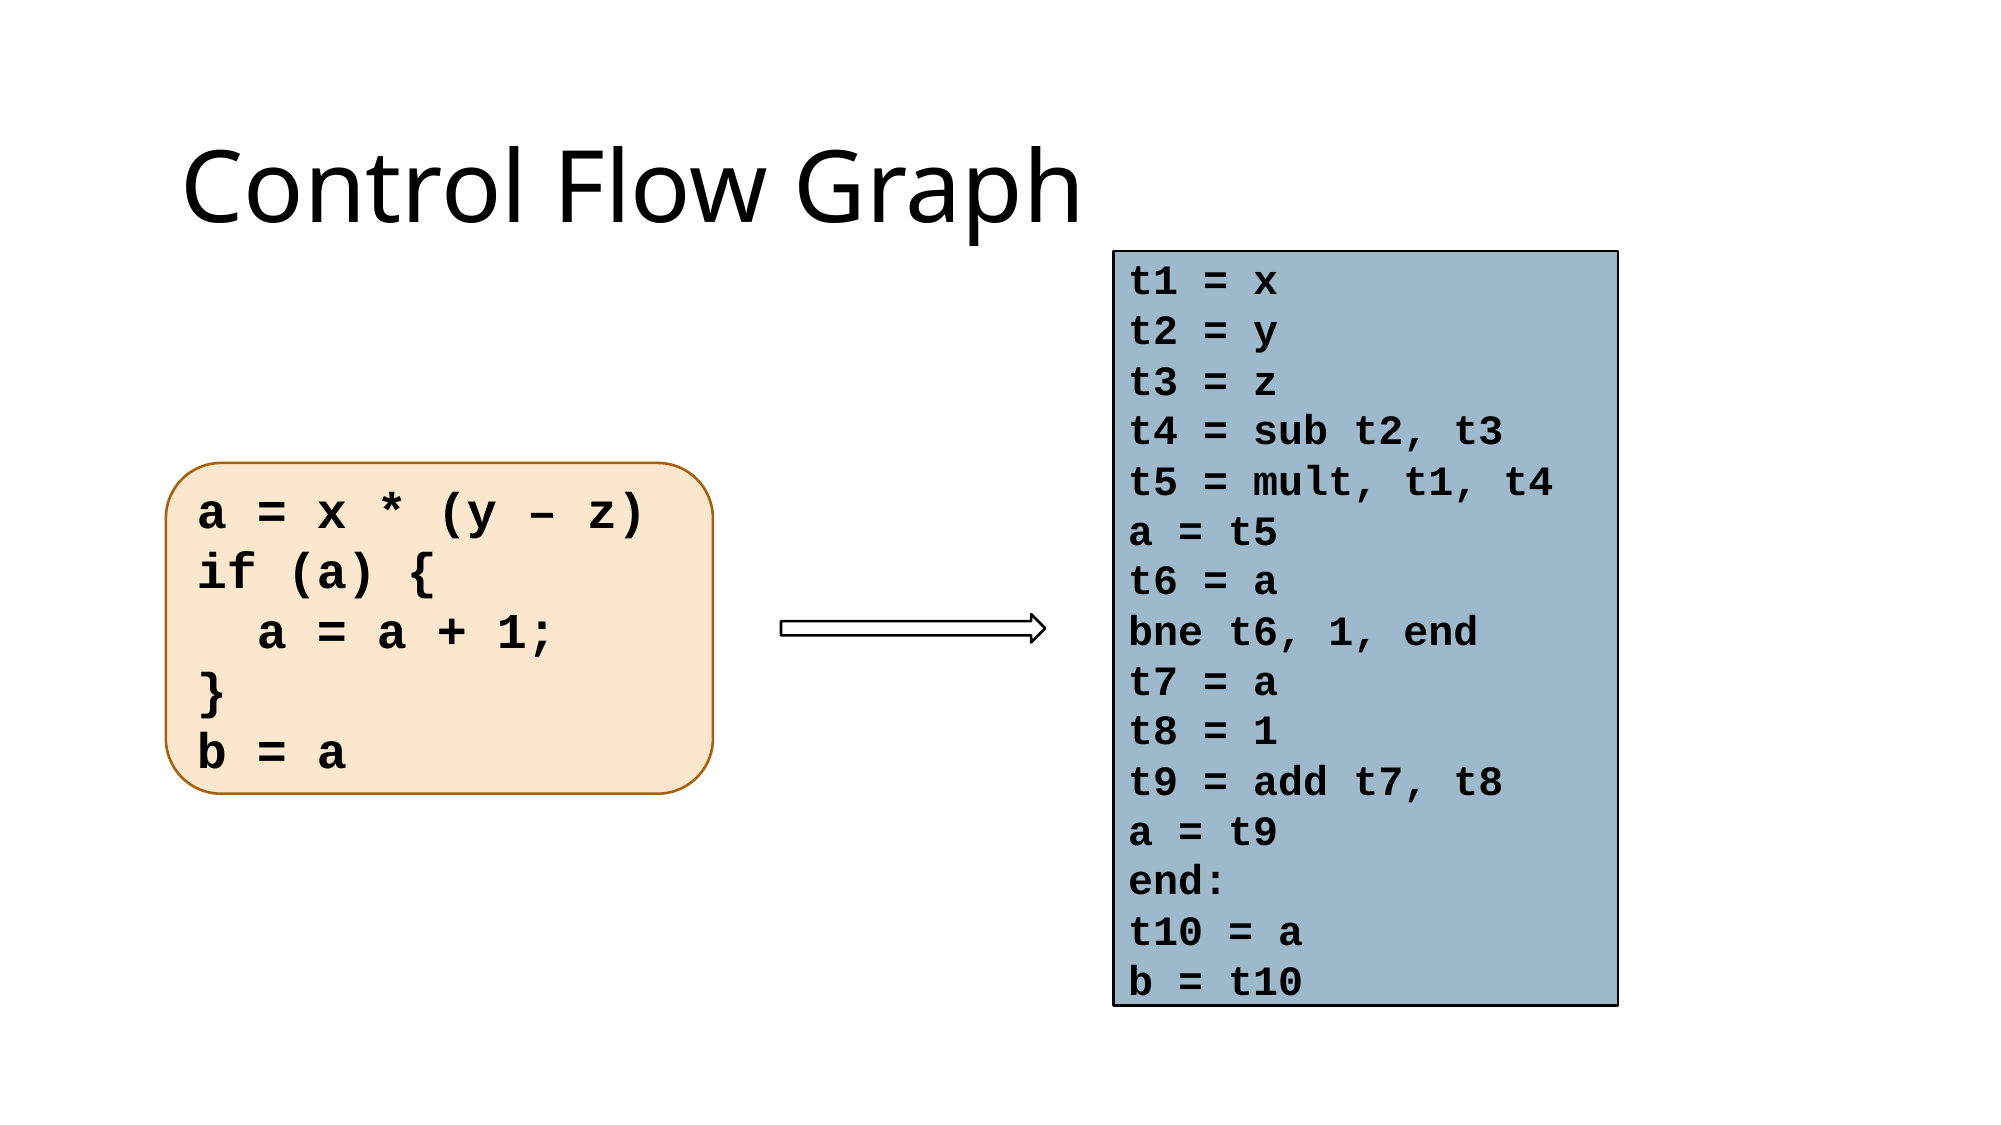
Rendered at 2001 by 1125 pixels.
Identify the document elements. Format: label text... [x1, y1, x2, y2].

text_box a = x * (y – z) if (a) { a = a + 1; } b = a [164, 461, 715, 795]
text_box [779, 612, 1047, 644]
text_box Control Flow Graph [165, 114, 1829, 250]
text_box t1 = x t2 = y t3 = z t4 = sub t2, t3 t5 = mult, t1, t4 a = t5 t6 = a bne t6, 1, end t7 = a t8 = 1 t9 = add t7, t8 a = t9 end: t10 = a b = t10 [1112, 250, 1619, 1007]
